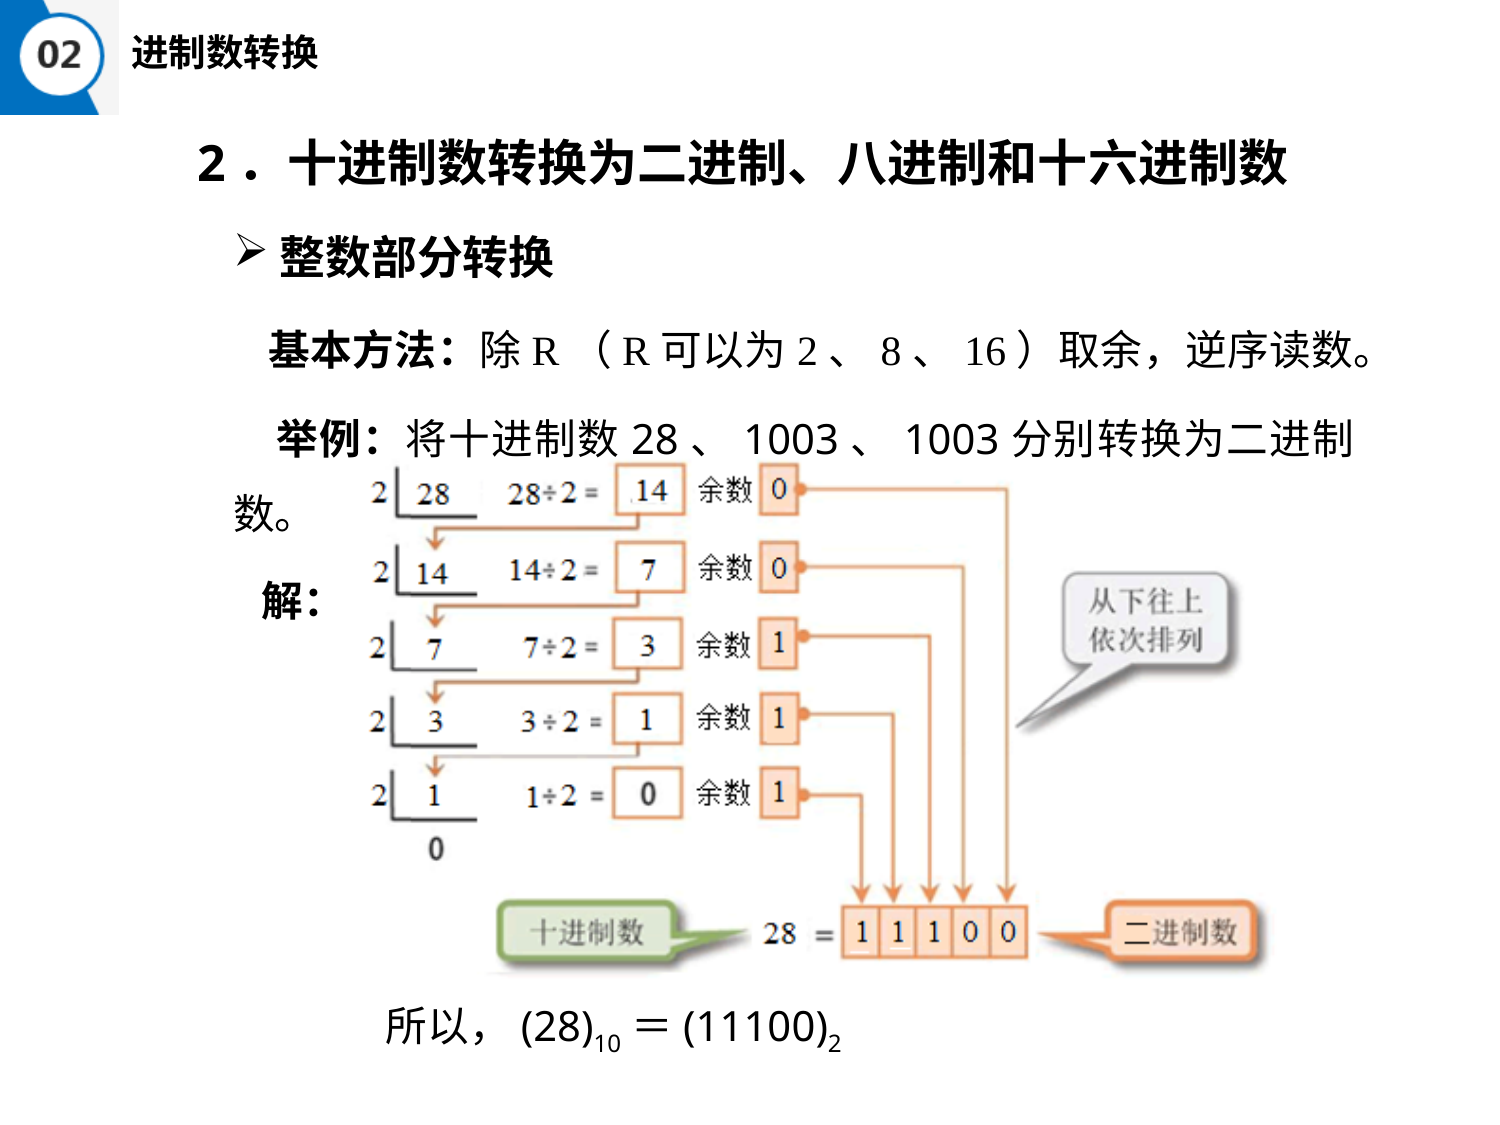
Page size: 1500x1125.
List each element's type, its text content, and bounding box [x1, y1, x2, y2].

picture [344, 452, 1288, 985]
text_box 所以，(28)10＝(11100)2 [370, 992, 1205, 1065]
text_box 2．十进制数转换为二进制、八进制和十六进制数 整数部分转换 基本方法：除R（R可以为2、8、16）取余，逆序读数。 举例：将十进制数28、1003、1003分别转换为二进制数。 解： [143, 94, 1369, 907]
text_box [0, 0, 617, 115]
